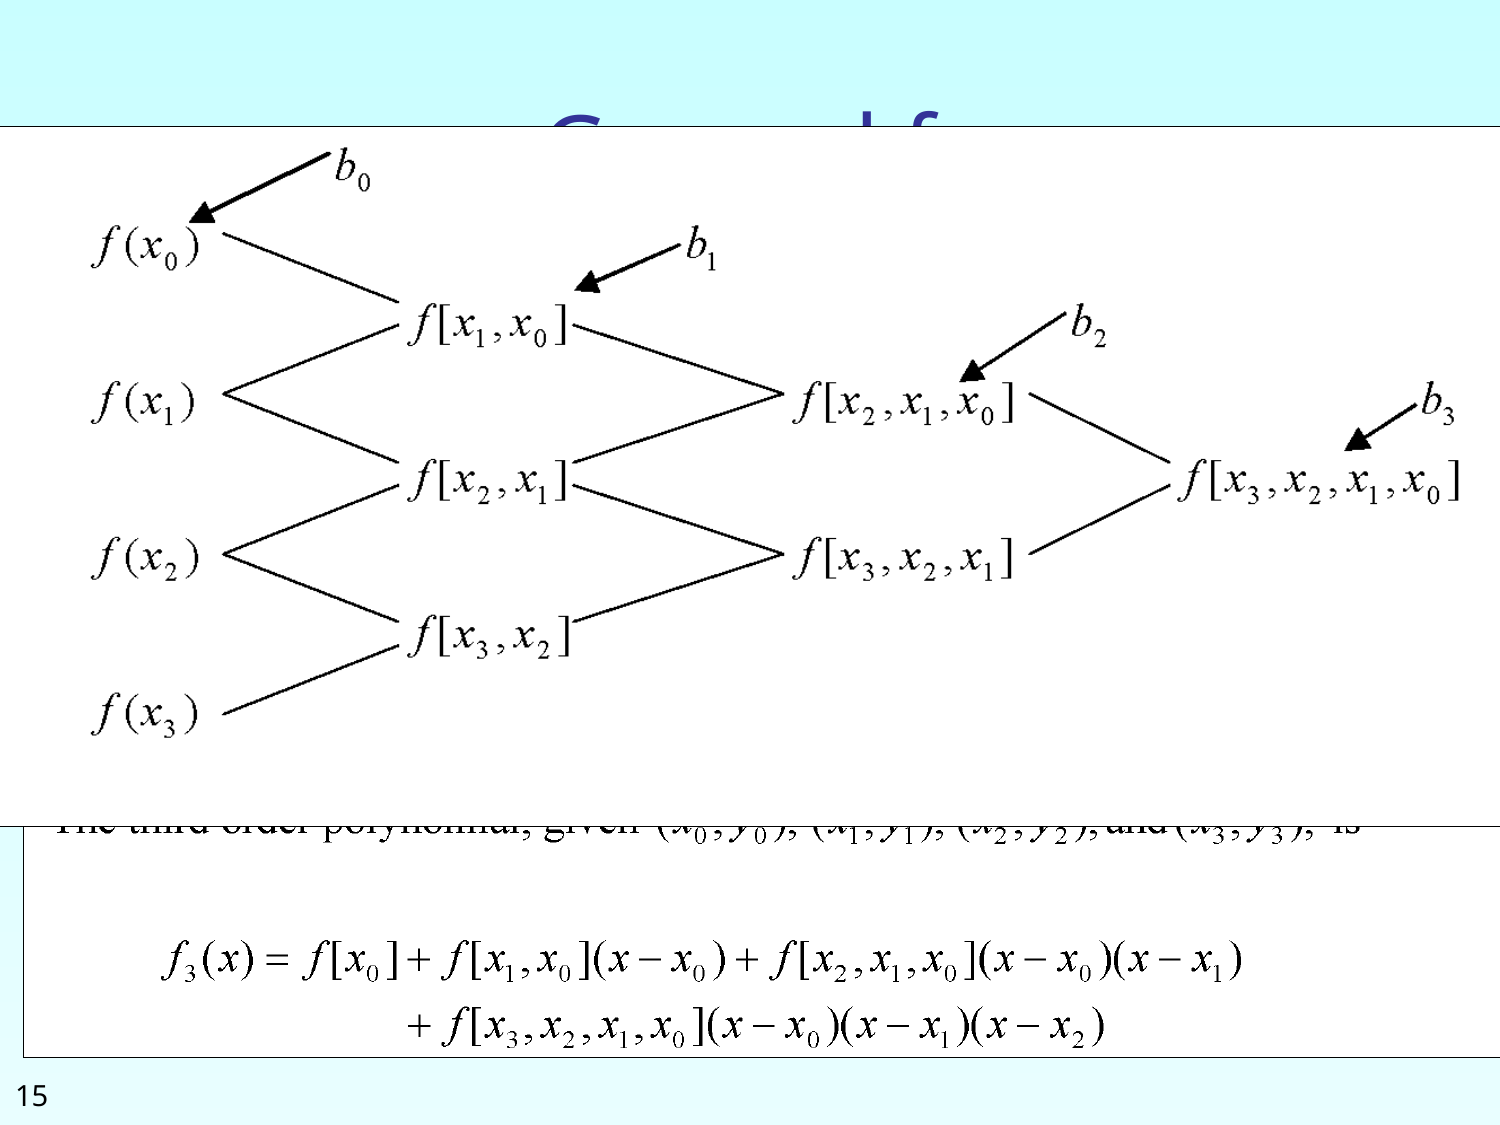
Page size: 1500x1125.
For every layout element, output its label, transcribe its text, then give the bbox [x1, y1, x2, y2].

text_box ‹#› [0, 1087, 313, 1125]
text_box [23, 838, 1500, 1059]
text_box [0, 126, 1500, 828]
title General form [188, 101, 1468, 126]
